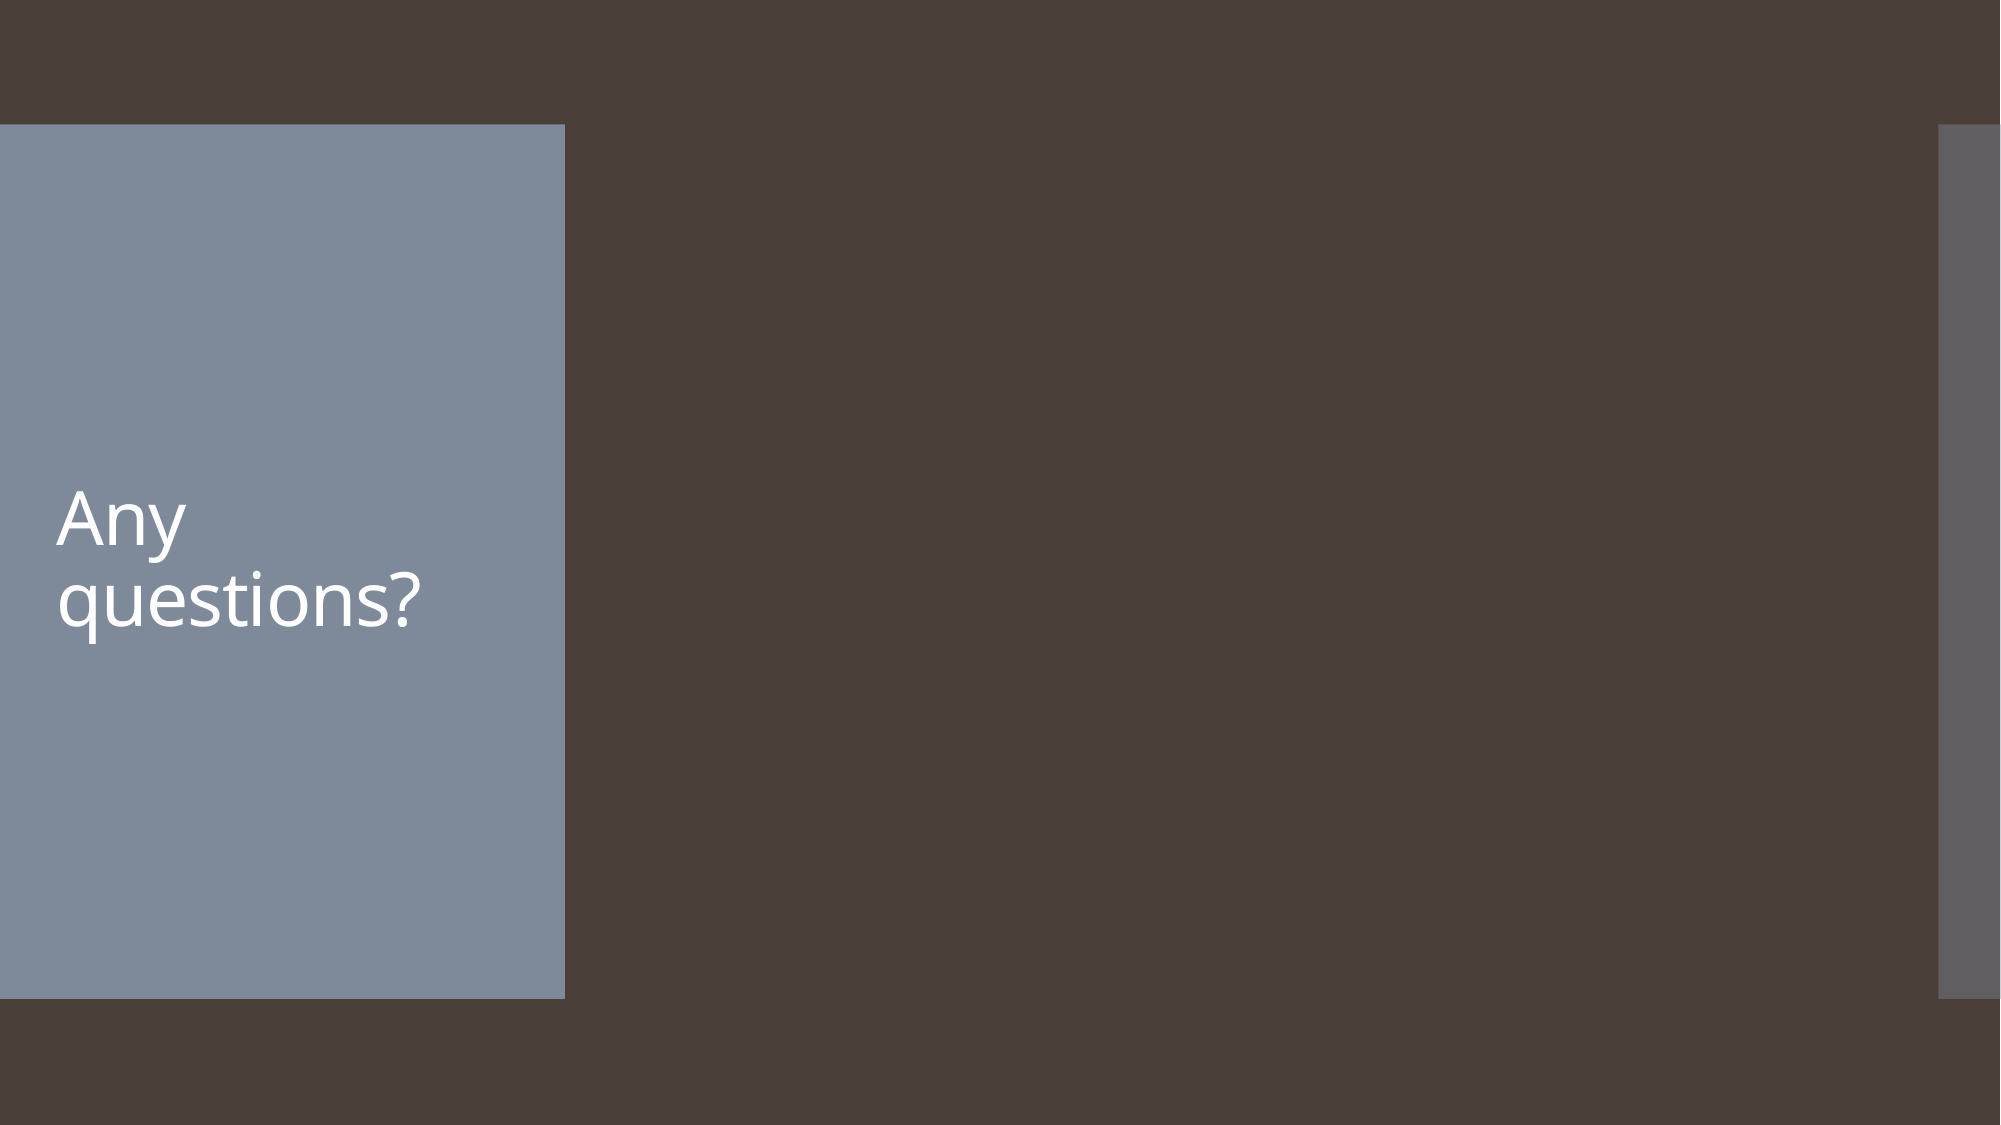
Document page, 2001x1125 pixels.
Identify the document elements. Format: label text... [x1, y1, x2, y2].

title Any questions? [41, 184, 525, 940]
